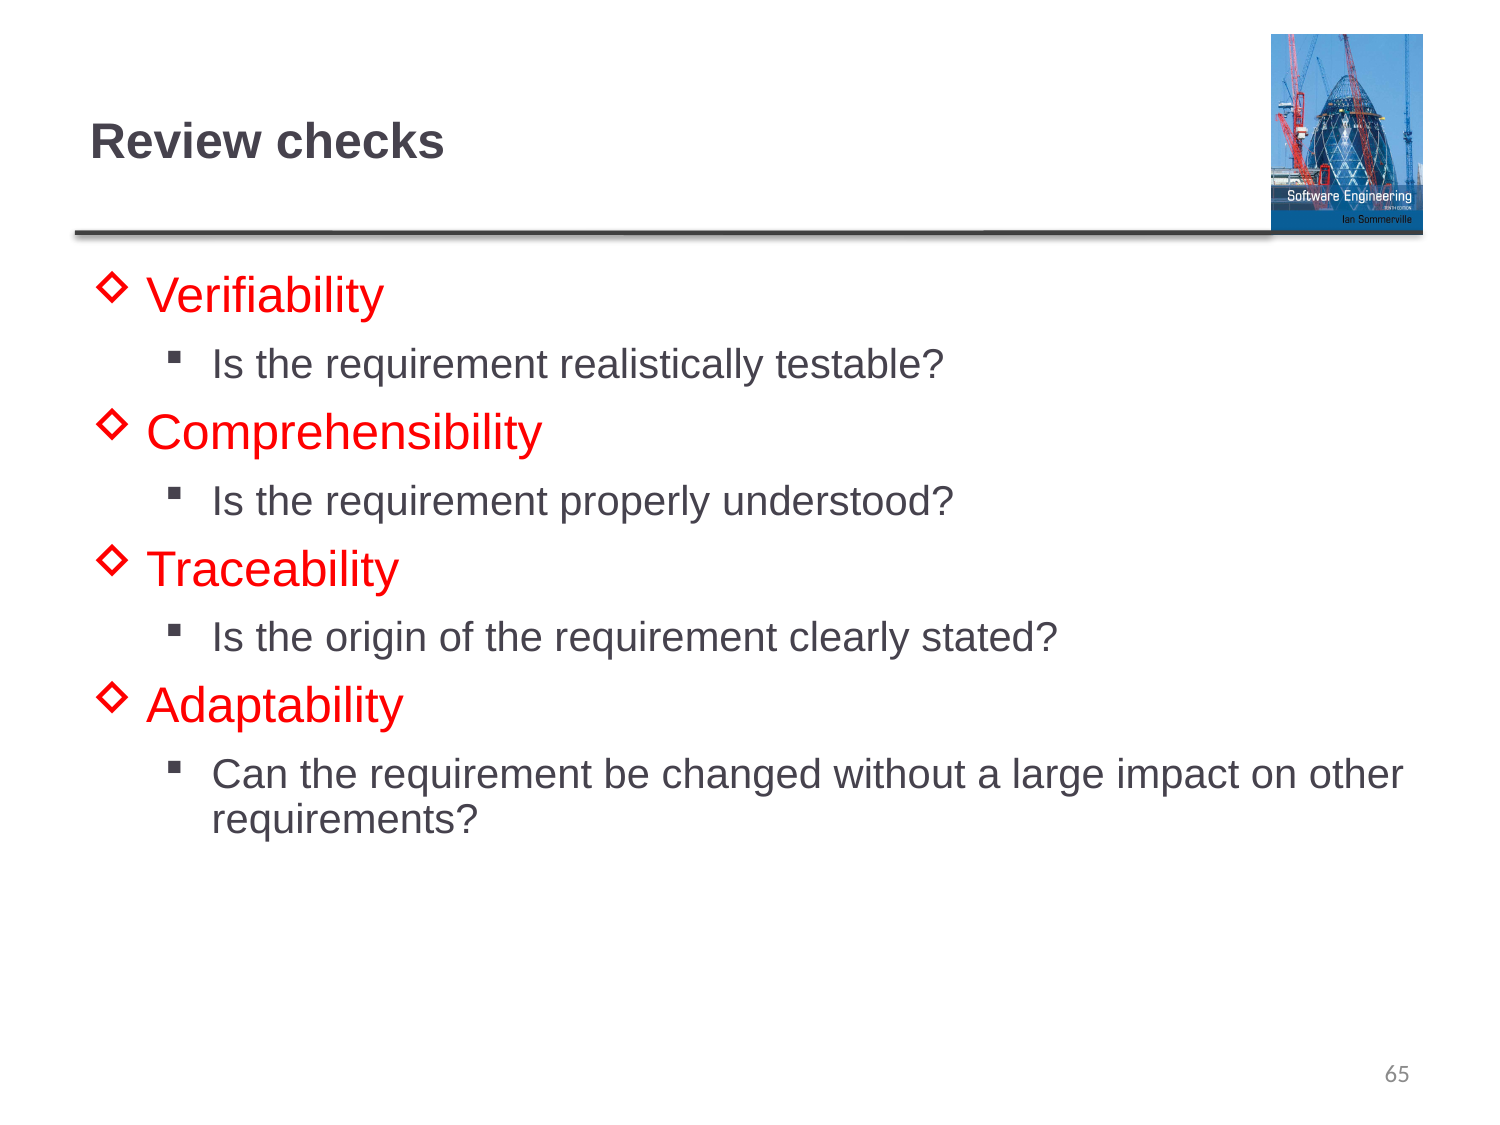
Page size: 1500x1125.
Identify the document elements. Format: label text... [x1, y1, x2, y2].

title Review checks [74, 44, 1272, 233]
picture [1271, 34, 1423, 230]
list Verifiability Is the requirement realistically testable? Comprehensibility Is the requirement properly understood? Traceability Is the origin of the requirement clearly stated? Adaptability Can the requirement be changed without a large impact on other requirements? [75, 262, 1425, 1005]
slide_number 65 [1074, 1042, 1425, 1103]
